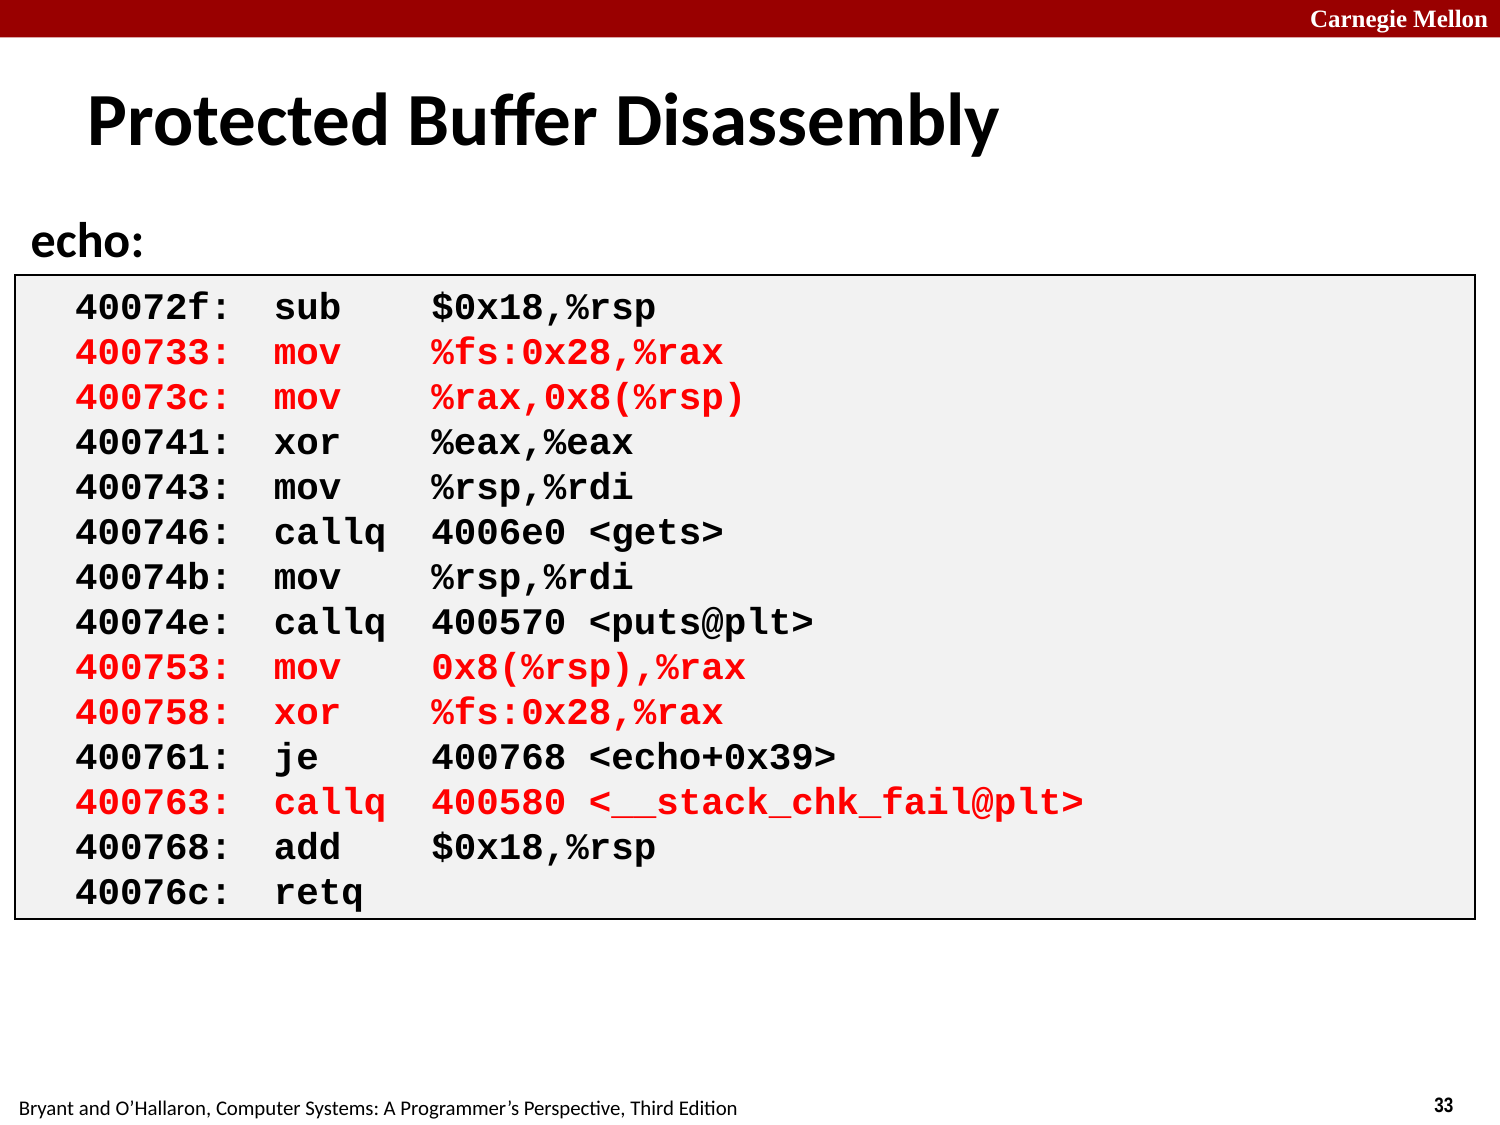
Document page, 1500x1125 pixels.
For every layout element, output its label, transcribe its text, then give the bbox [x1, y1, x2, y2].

title Protected Buffer Disassembly [72, 68, 1238, 163]
text_box echo: [15, 200, 160, 276]
text_box 40072f: sub $0x18,%rsp 400733: mov %fs:0x28,%rax 40073c: mov %rax,0x8(%rsp) 400741: xor %eax,%eax 400743: mov %rsp,%rdi 400746: callq 4006e0 <gets> 40074b: mov %rsp,%rdi 40074e: callq 400570 <puts@plt> 400753: mov 0x8(%rsp),%rax 400758: xor %fs:0x28,%rax 400761: je 400768 <echo+0x39> 400763: callq 400580 <__stack_chk_fail@plt> 400768: add $0x18,%rsp 40076c: retq [15, 274, 1475, 920]
